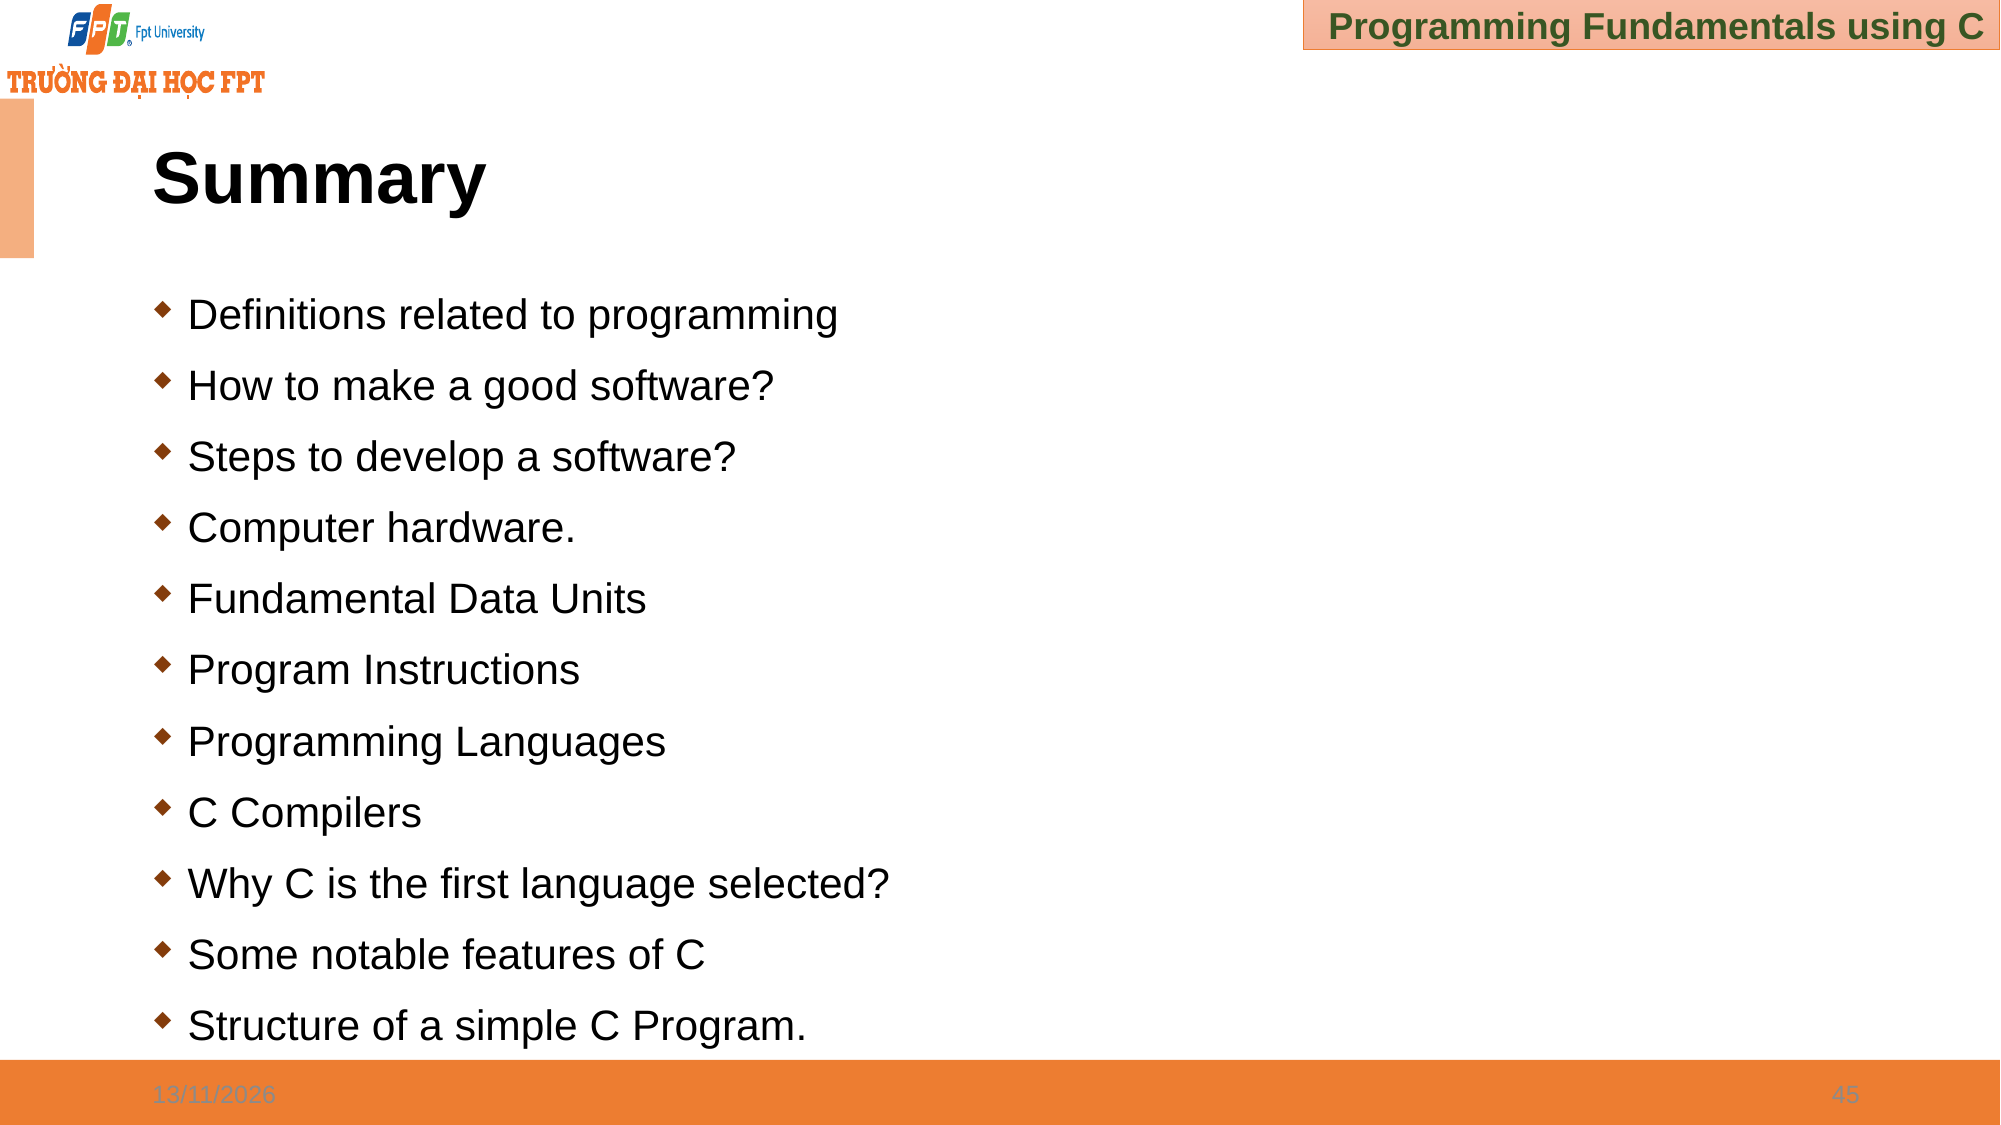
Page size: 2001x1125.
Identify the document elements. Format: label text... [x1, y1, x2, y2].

title Summary [137, 132, 1863, 228]
slide_number 45 [1424, 1063, 1875, 1123]
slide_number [137, 1063, 588, 1123]
list Definitions related to programming How to make a good software? Steps to develop a software? Computer hardware. Fundamental Data Units Program Instructions Programming Languages C Compilers Why C is the first language selected? Some notable features of C Structure of a simple C Program. [137, 274, 1863, 1064]
